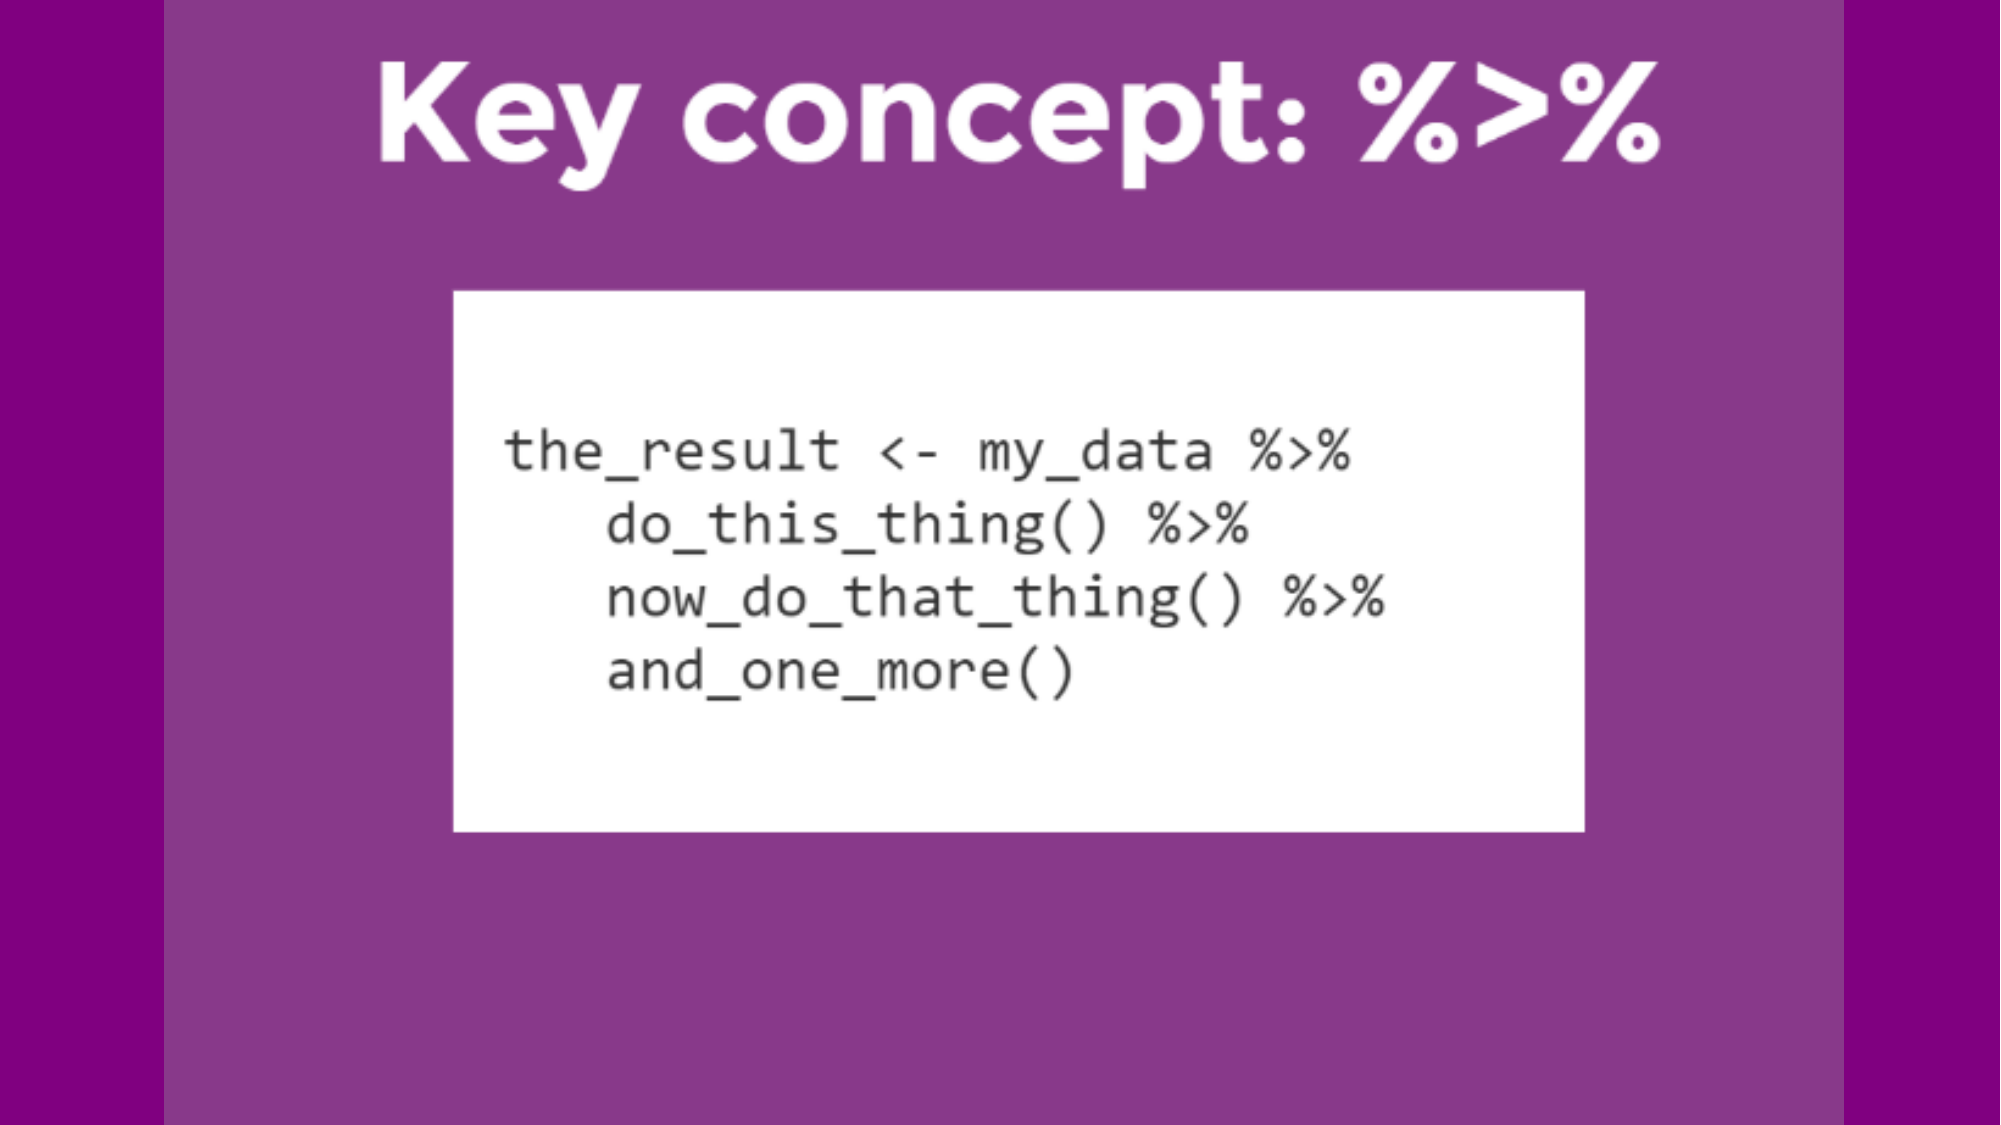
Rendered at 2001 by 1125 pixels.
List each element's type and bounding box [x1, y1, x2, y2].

picture [164, 0, 1844, 1125]
